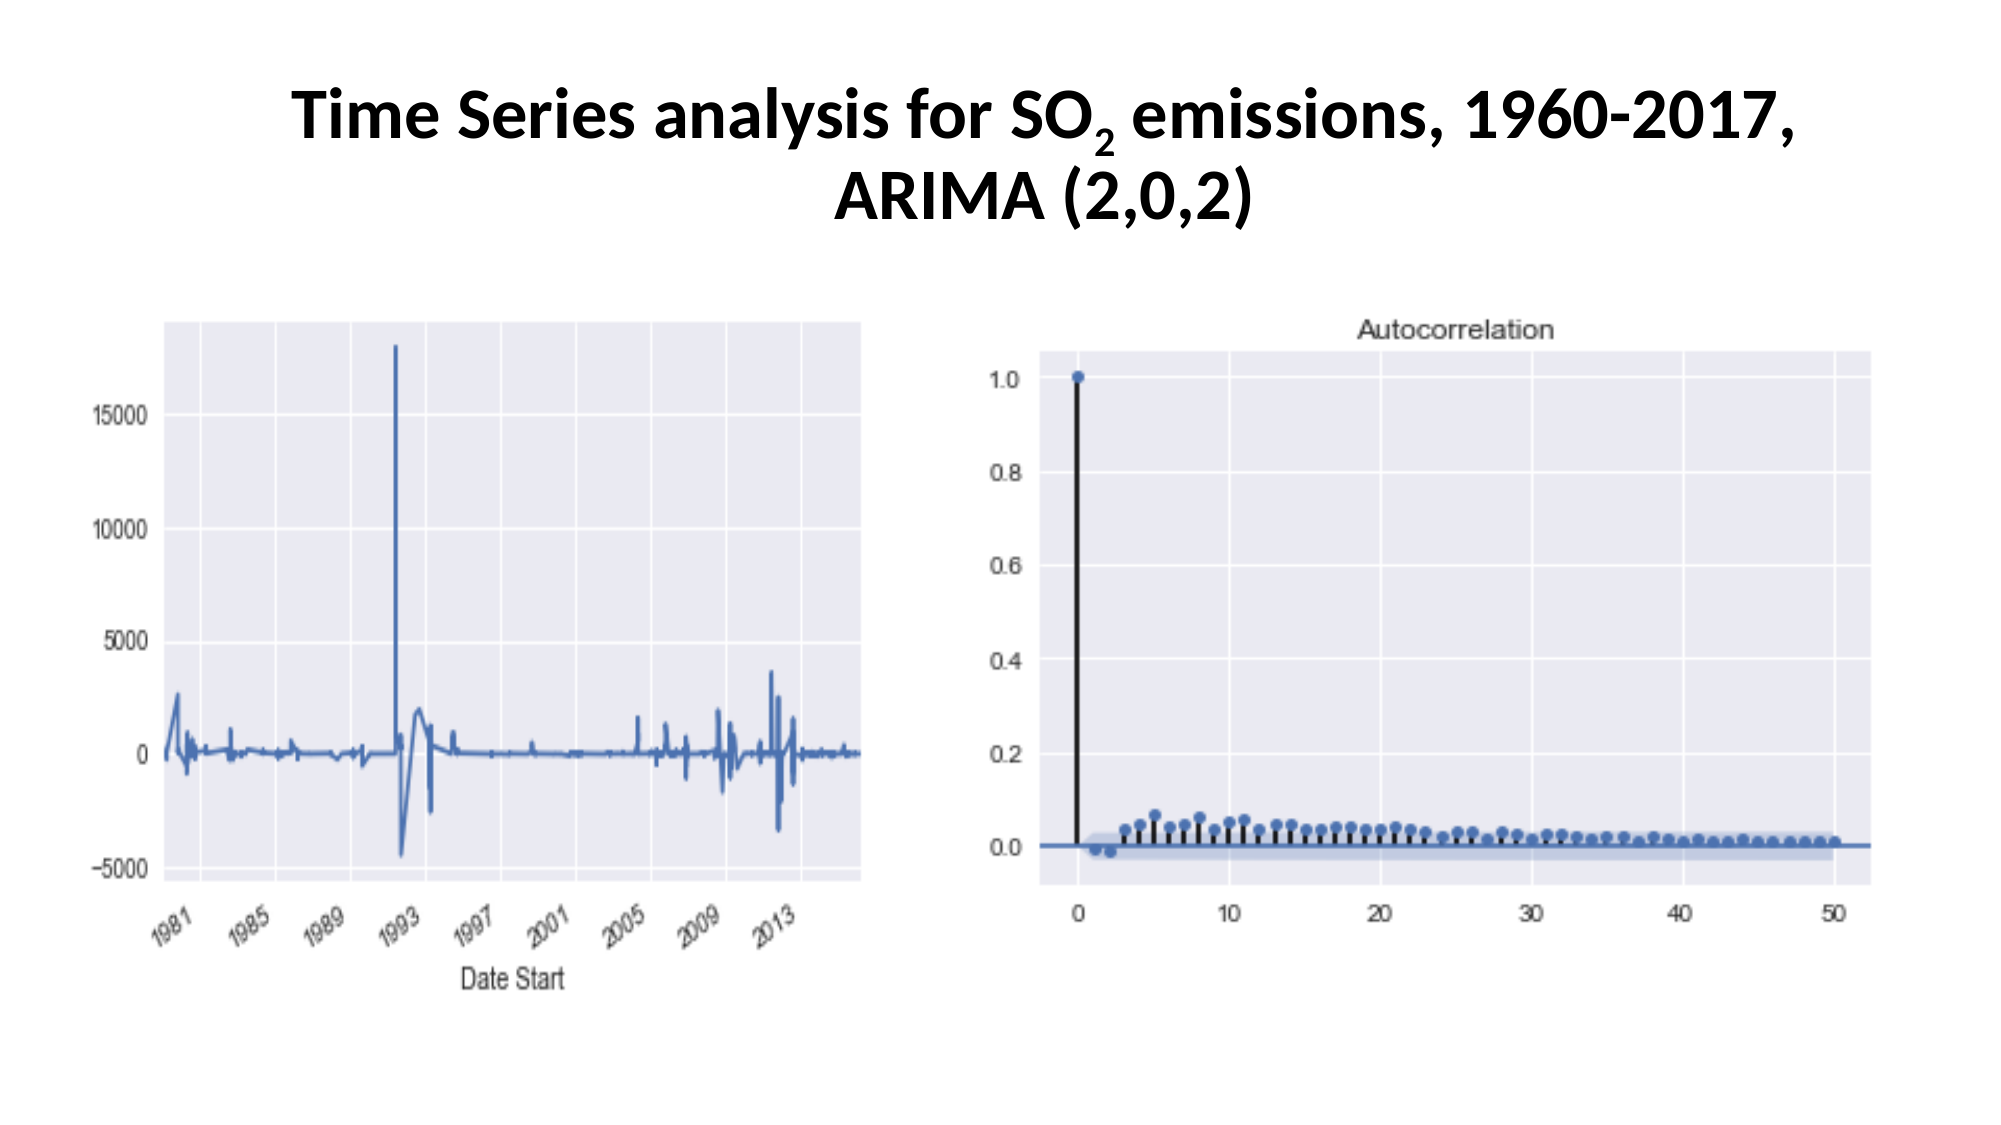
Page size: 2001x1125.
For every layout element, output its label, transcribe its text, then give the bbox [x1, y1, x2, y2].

title Time Series analysis for SO2 emissions, 1960-2017, ARIMA (2,0,2) [182, 59, 1908, 243]
picture [75, 302, 876, 1016]
picture [971, 303, 1889, 942]
